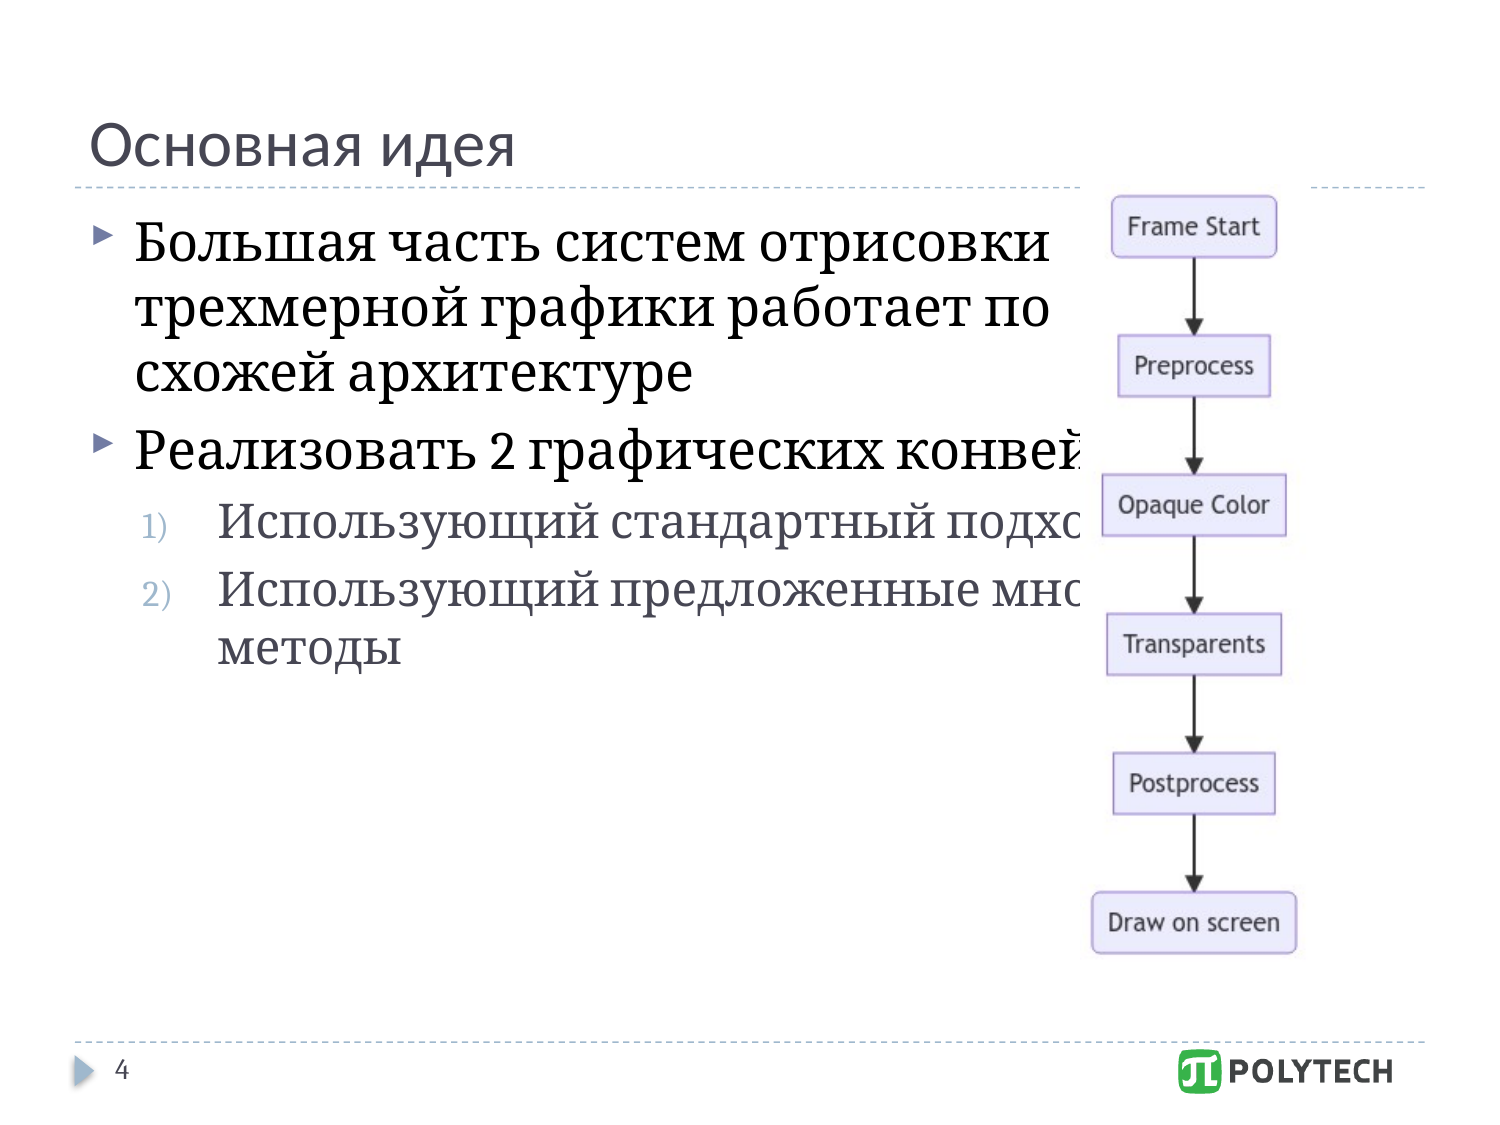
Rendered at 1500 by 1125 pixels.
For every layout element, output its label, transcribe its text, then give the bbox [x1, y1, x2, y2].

title Основная идея [75, 24, 1425, 188]
picture [1080, 184, 1310, 966]
list Большая часть систем отрисовки трехмерной графики работает по схожей архитектуре Реализовать 2 графических конвейера Использующий стандартный подход Использующий предложенные мной методы [75, 200, 1425, 1010]
slide_number 4 [100, 1042, 426, 1103]
picture [1166, 1039, 1403, 1103]
